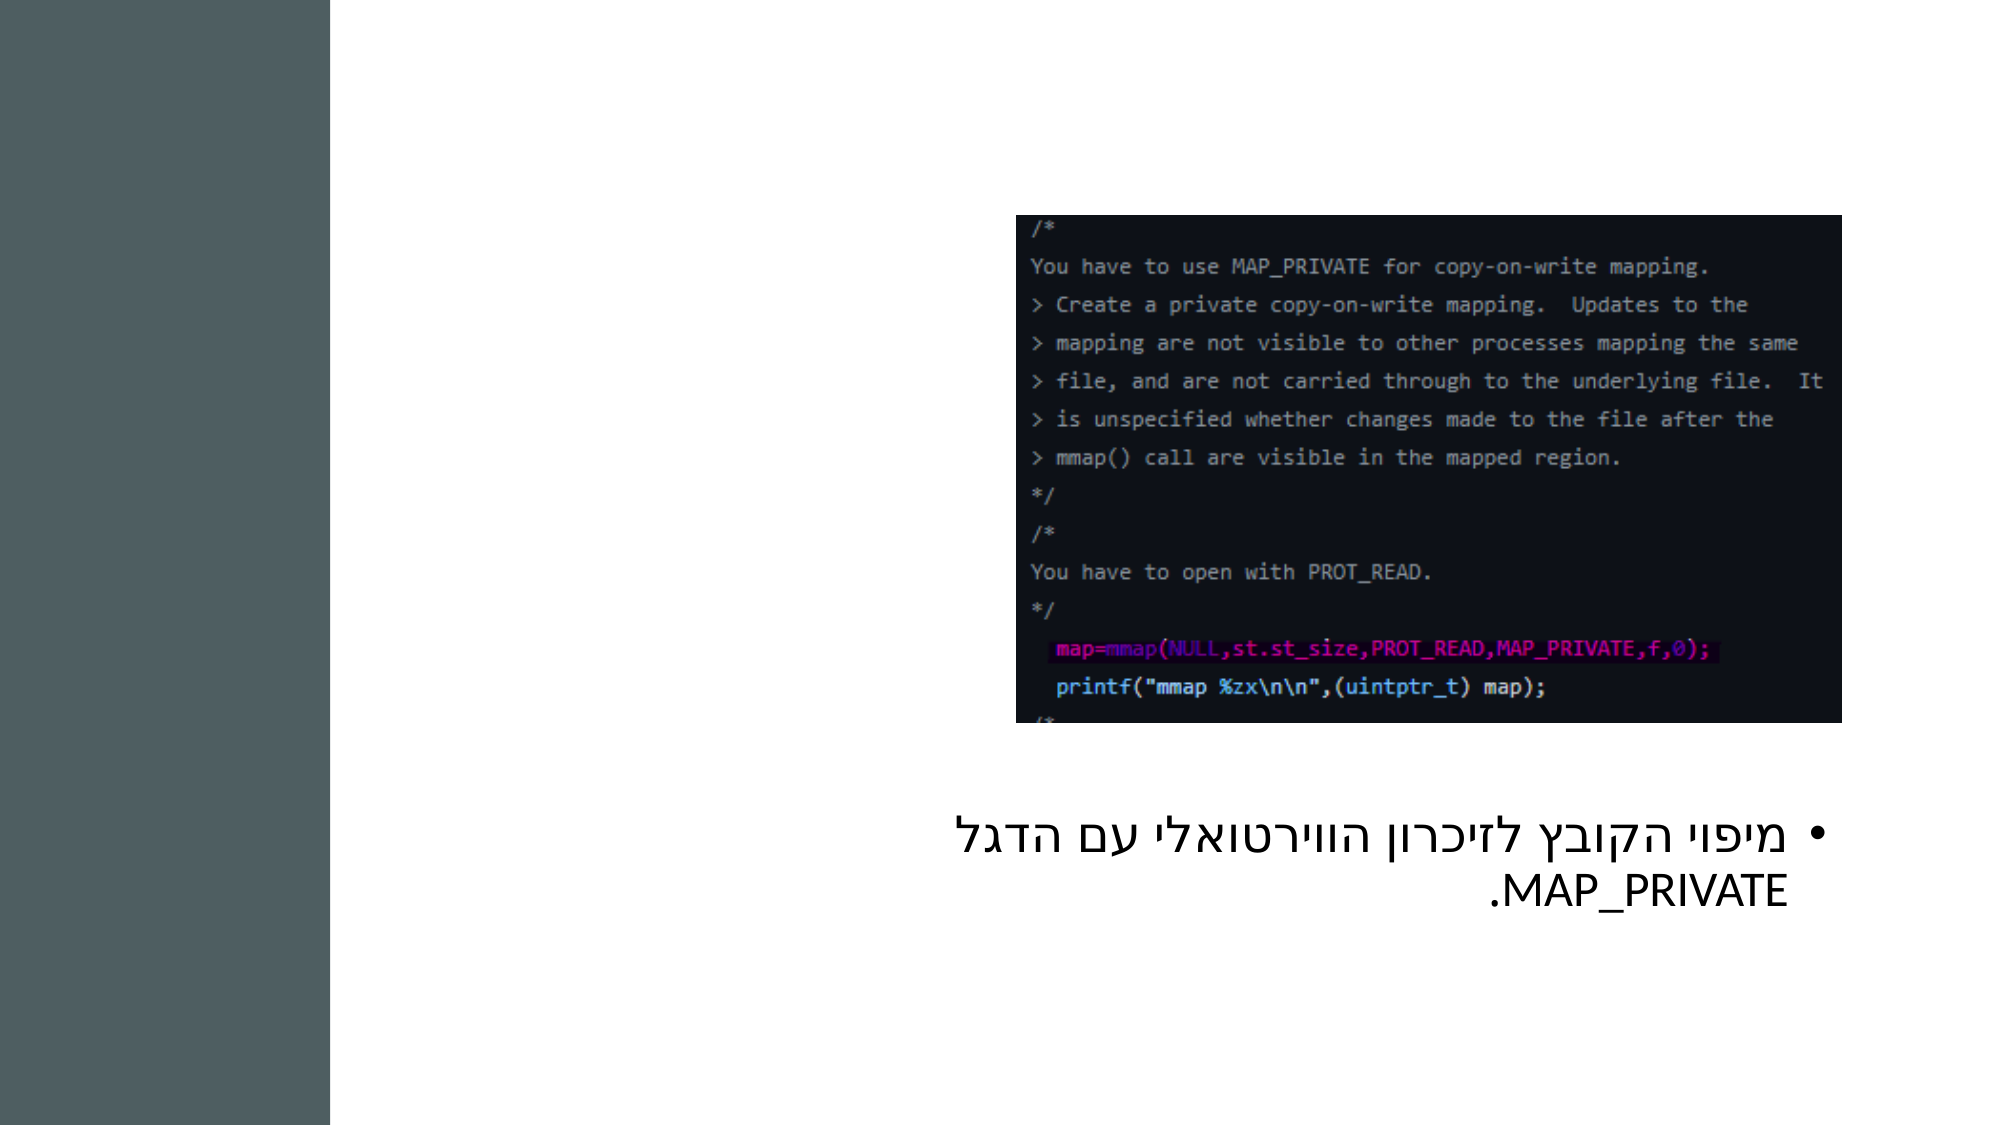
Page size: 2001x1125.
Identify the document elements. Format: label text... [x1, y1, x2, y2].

picture [1016, 215, 1842, 723]
list מיפוי הקובץ לזיכרון הווירטואלי עם הדגל MAP_PRIVATE. [662, 801, 1842, 1014]
text_box [0, 0, 331, 1125]
